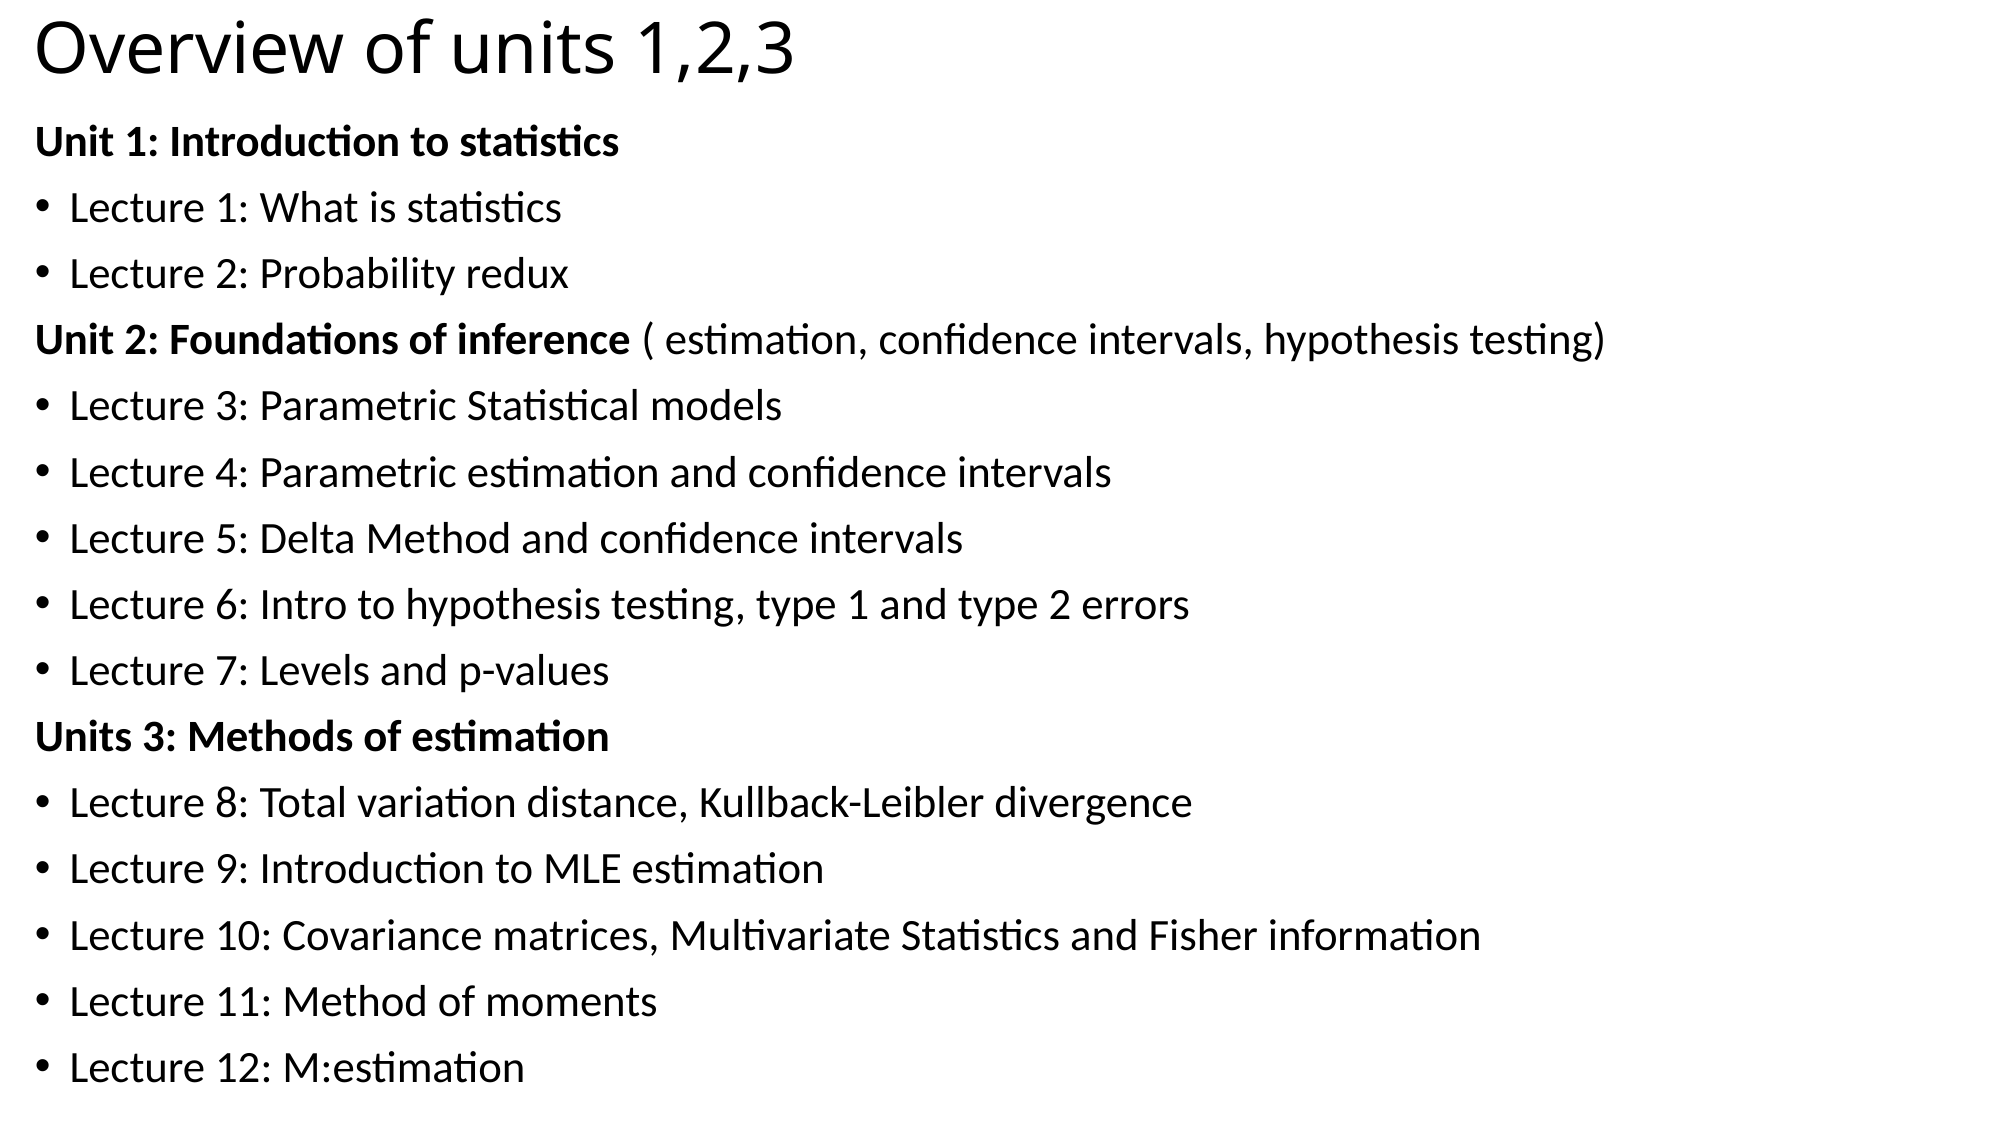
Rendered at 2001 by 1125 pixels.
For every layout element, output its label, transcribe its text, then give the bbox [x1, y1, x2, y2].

list Unit 1: Introduction to statistics Lecture 1: What is statistics Lecture 2: Probability redux Unit 2: Foundations of inference ( estimation, confidence intervals, hypothesis testing) Lecture 3: Parametric Statistical models Lecture 4: Parametric estimation and confidence intervals Lecture 5: Delta Method and confidence intervals Lecture 6: Intro to hypothesis testing, type 1 and type 2 errors Lecture 7: Levels and p-values Units 3: Methods of estimation Lecture 8: Total variation distance, Kullback-Leibler divergence Lecture 9: Introduction to MLE estimation Lecture 10: Covariance matrices, Multivariate Statistics and Fisher information Lecture 11: Method of moments Lecture 12: M:estimation [19, 110, 1980, 1108]
title Overview of units 1,2,3 [18, 4, 1983, 97]
